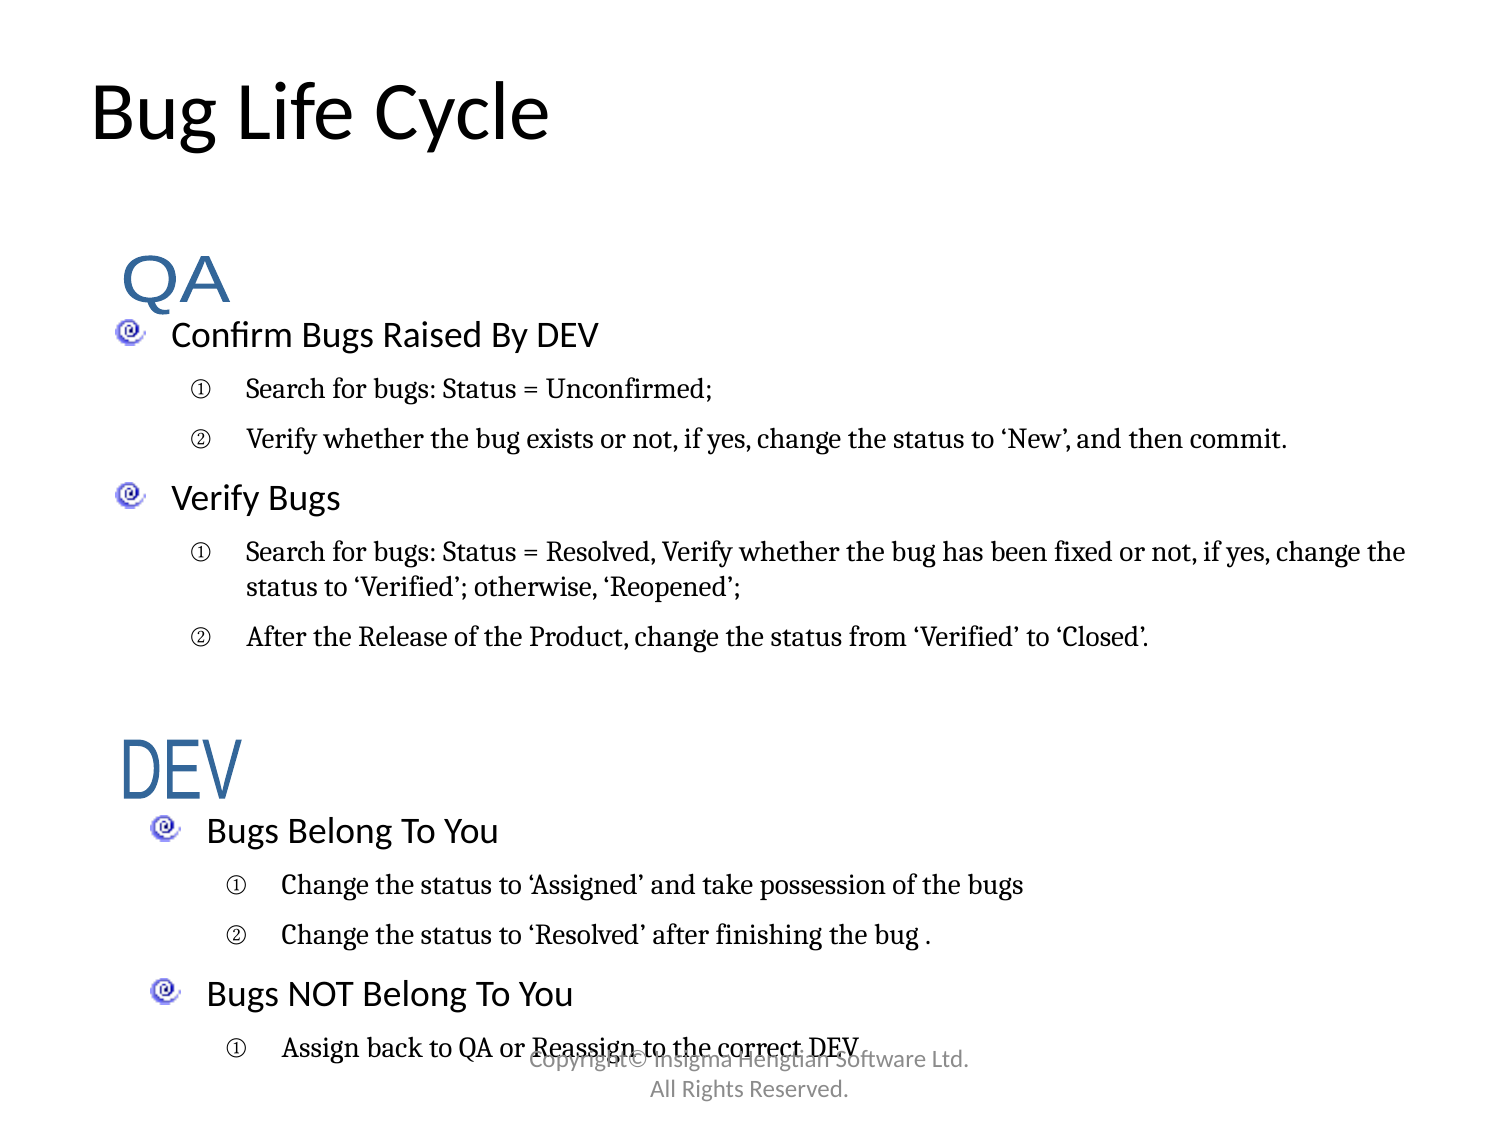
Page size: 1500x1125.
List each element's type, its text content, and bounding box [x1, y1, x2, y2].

picture [115, 482, 146, 509]
picture [150, 815, 181, 842]
footer Copyright© Insigma Hengtian Software Ltd. All Rights Reserved. [512, 1042, 988, 1103]
title Bug Life Cycle [75, 12, 1425, 200]
picture [150, 978, 181, 1005]
picture [115, 319, 146, 346]
text_box Bugs Belong To You Change the status to ‘Assigned’ and take possession of the bugs Change the status to ‘Resolved’ after finishing the bug . Bugs NOT Belong To You Assign back to QA or Reassign to the correct DEV [135, 798, 1465, 1071]
text_box Confirm Bugs Raised By DEV Search for bugs: Status = Unconfirmed; Verify whether the bug exists or not, if yes, change the status to ‘New’, and then commit. Verify Bugs Search for bugs: Status = Resolved, Verify whether the bug has been fixed or not, if yes, change the status to ‘Verified’; otherwise, ‘Reopened’; After the Release of the Product, change the status from ‘Verified’ to ‘Closed’. [100, 302, 1430, 660]
